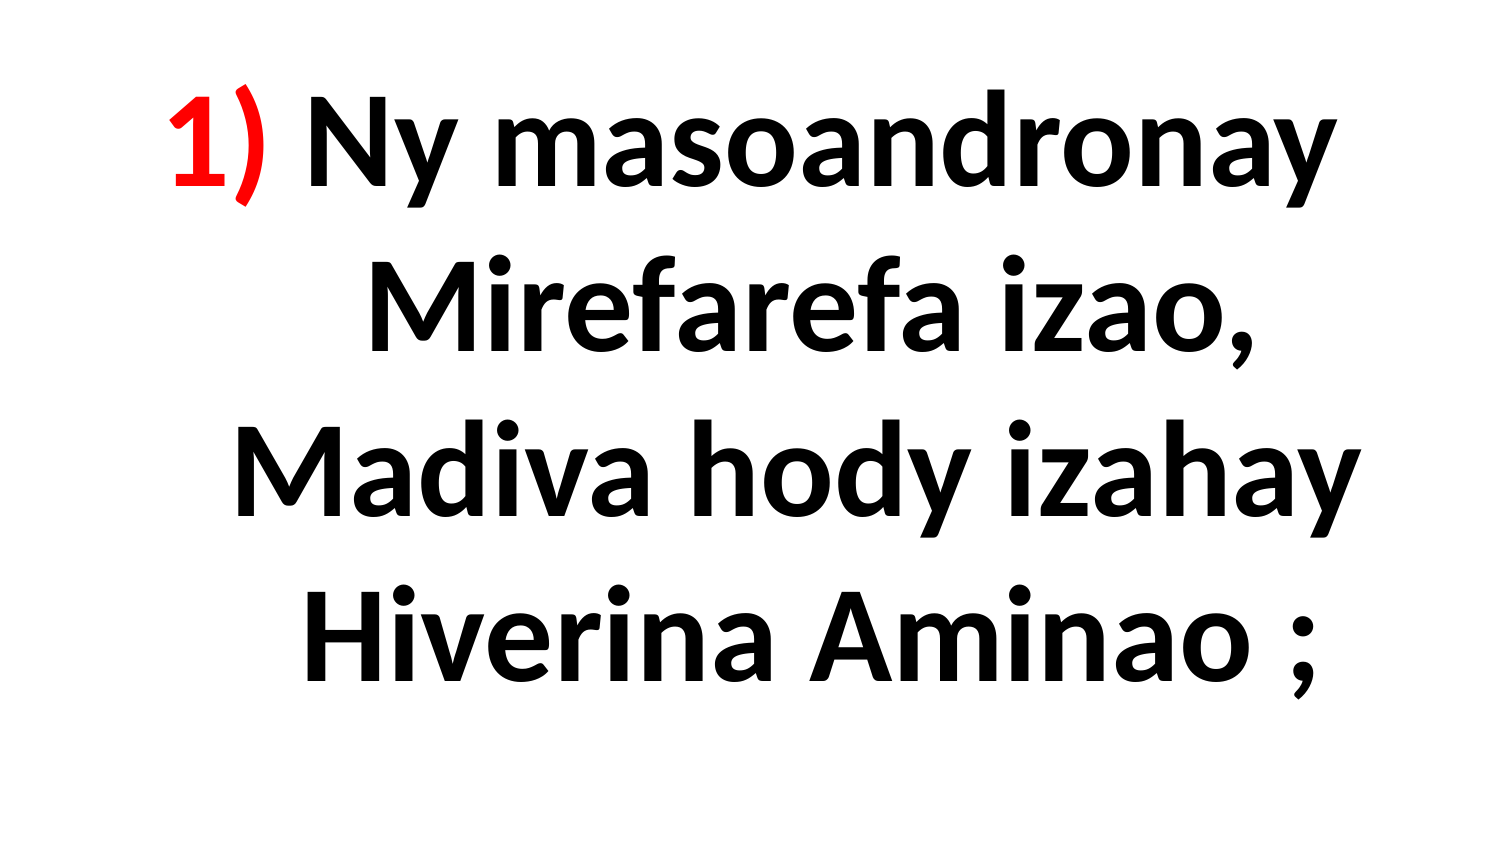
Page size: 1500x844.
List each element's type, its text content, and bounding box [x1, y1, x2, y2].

title 1) Ny masoandronay Mirefarefa izao, Madiva hody izahay Hiverina Aminao ; [0, 288, 1500, 470]
